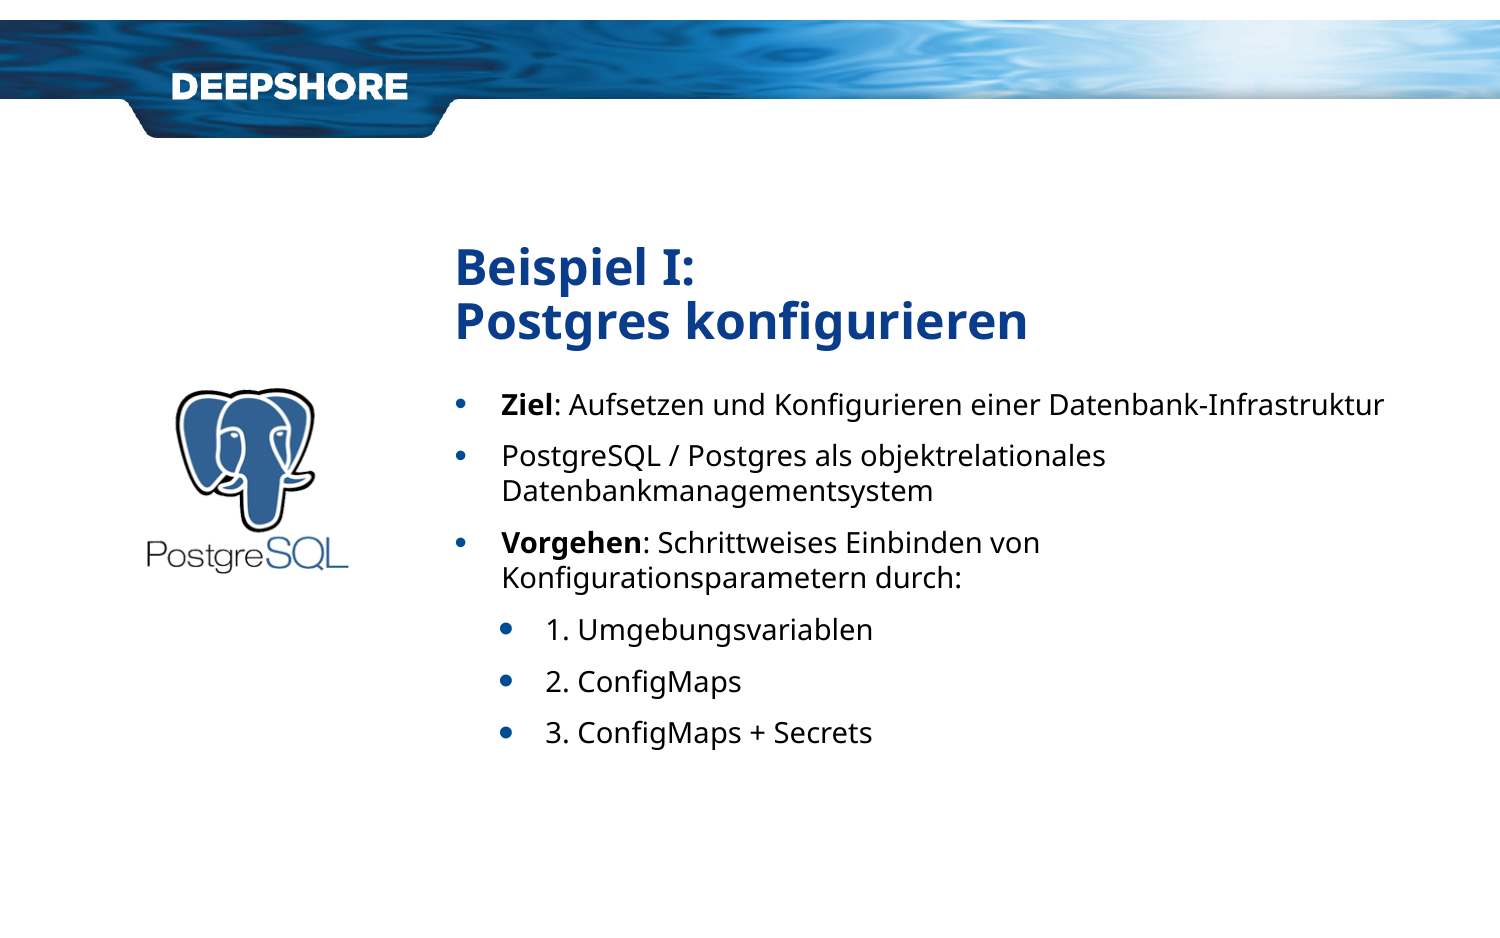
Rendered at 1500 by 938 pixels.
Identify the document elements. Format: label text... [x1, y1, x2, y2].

list Ziel: Aufsetzen und Konfigurieren einer Datenbank-Infrastruktur PostgreSQL / Postgres als objektrelationales Datenbankmanagementsystem Vorgehen: Schrittweises Einbinden von Konfigurationsparametern durch: 1. Umgebungsvariablen 2. ConfigMaps 3. ConfigMaps + Secrets [454, 385, 1400, 871]
picture [0, 20, 1500, 938]
title Beispiel I: Postgres konfigurieren [454, 173, 1400, 385]
